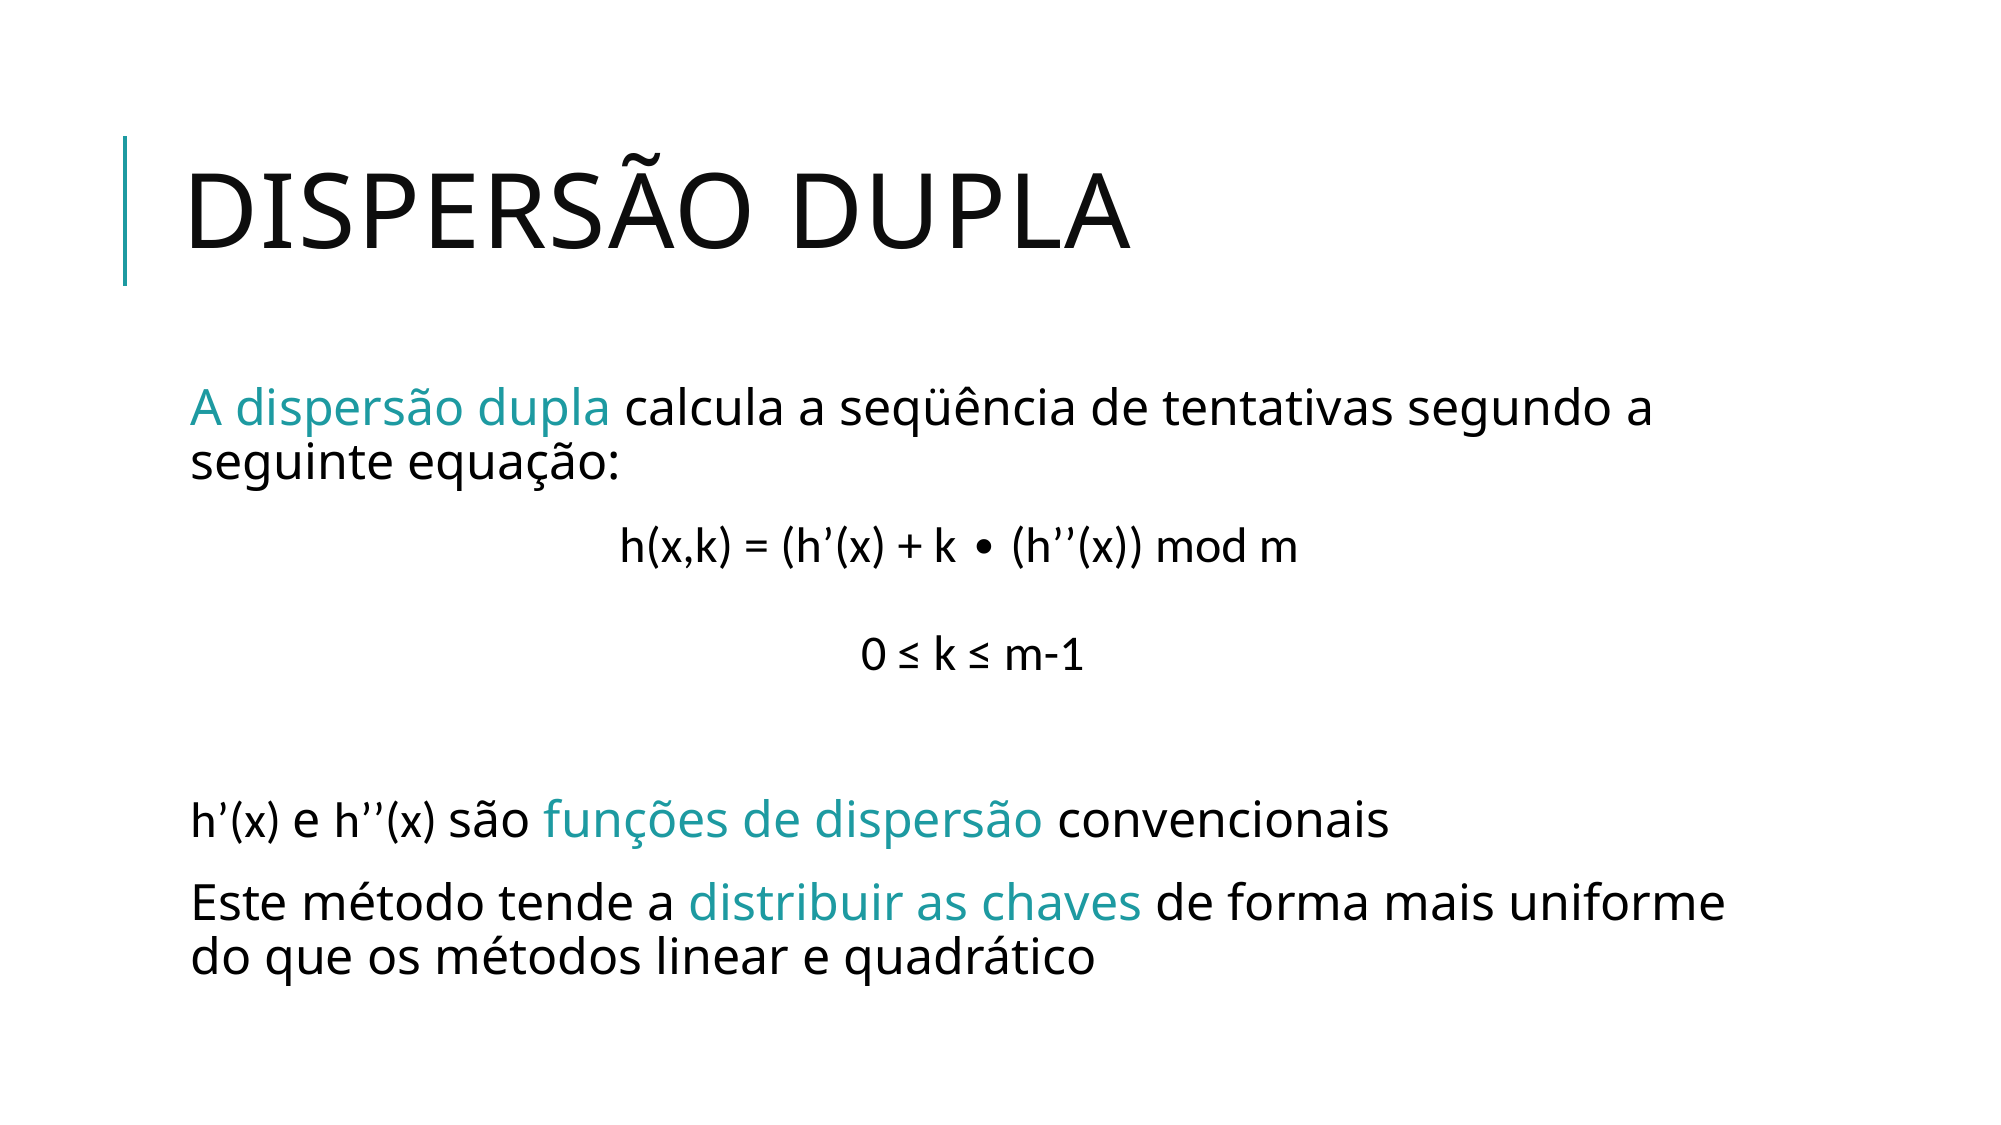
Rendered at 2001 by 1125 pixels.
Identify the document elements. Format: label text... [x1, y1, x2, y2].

list A dispersão dupla calcula a seqüência de tentativas segundo a seguinte equação: h(x,k) = (h’(x) + k ∙ (h’’(x)) mod m 0 ≤ k ≤ m-1 h’(x) e h’’(x) são funções de dispersão convencionais Este método tende a distribuir as chaves de forma mais uniforme do que os métodos linear e quadrático [168, 375, 1763, 1035]
title Dispersão Dupla [168, 96, 1763, 342]
